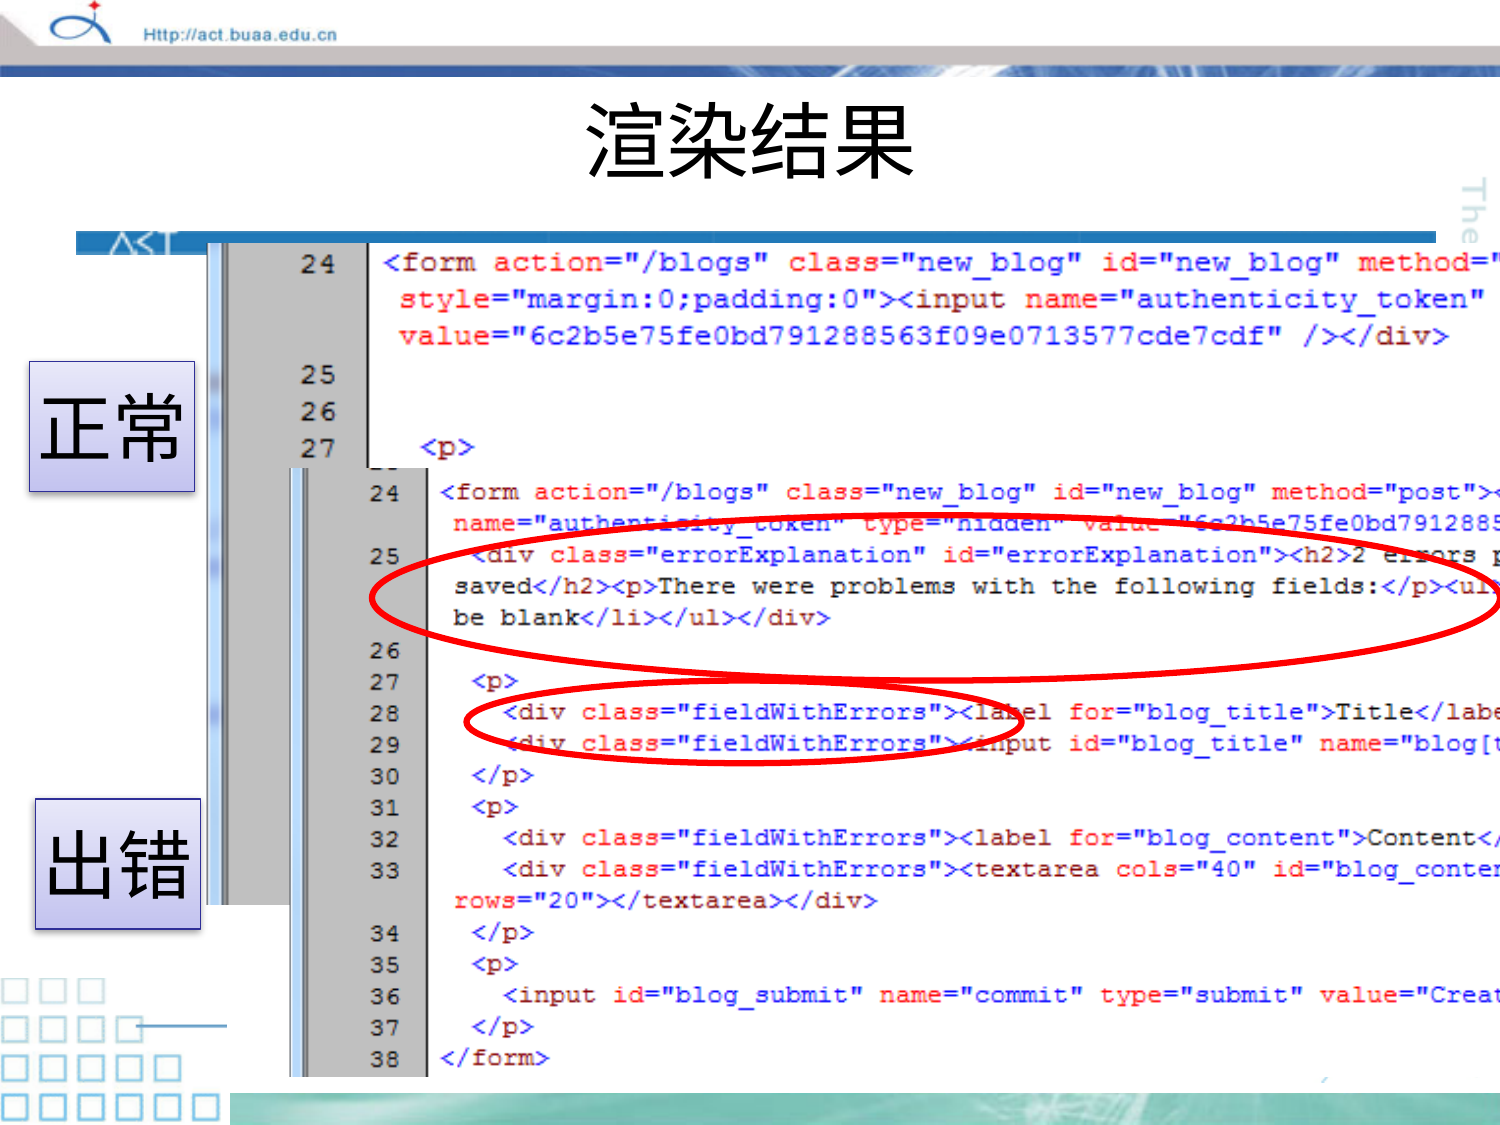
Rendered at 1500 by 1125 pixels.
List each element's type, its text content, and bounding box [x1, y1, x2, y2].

picture [76, 173, 1500, 1083]
picture [0, 0, 1500, 77]
text_box 正常 [29, 361, 195, 492]
title 渲染结果 [75, 45, 1425, 233]
picture [0, 978, 227, 1125]
picture [230, 1093, 1500, 1125]
text_box 出错 [35, 798, 201, 930]
